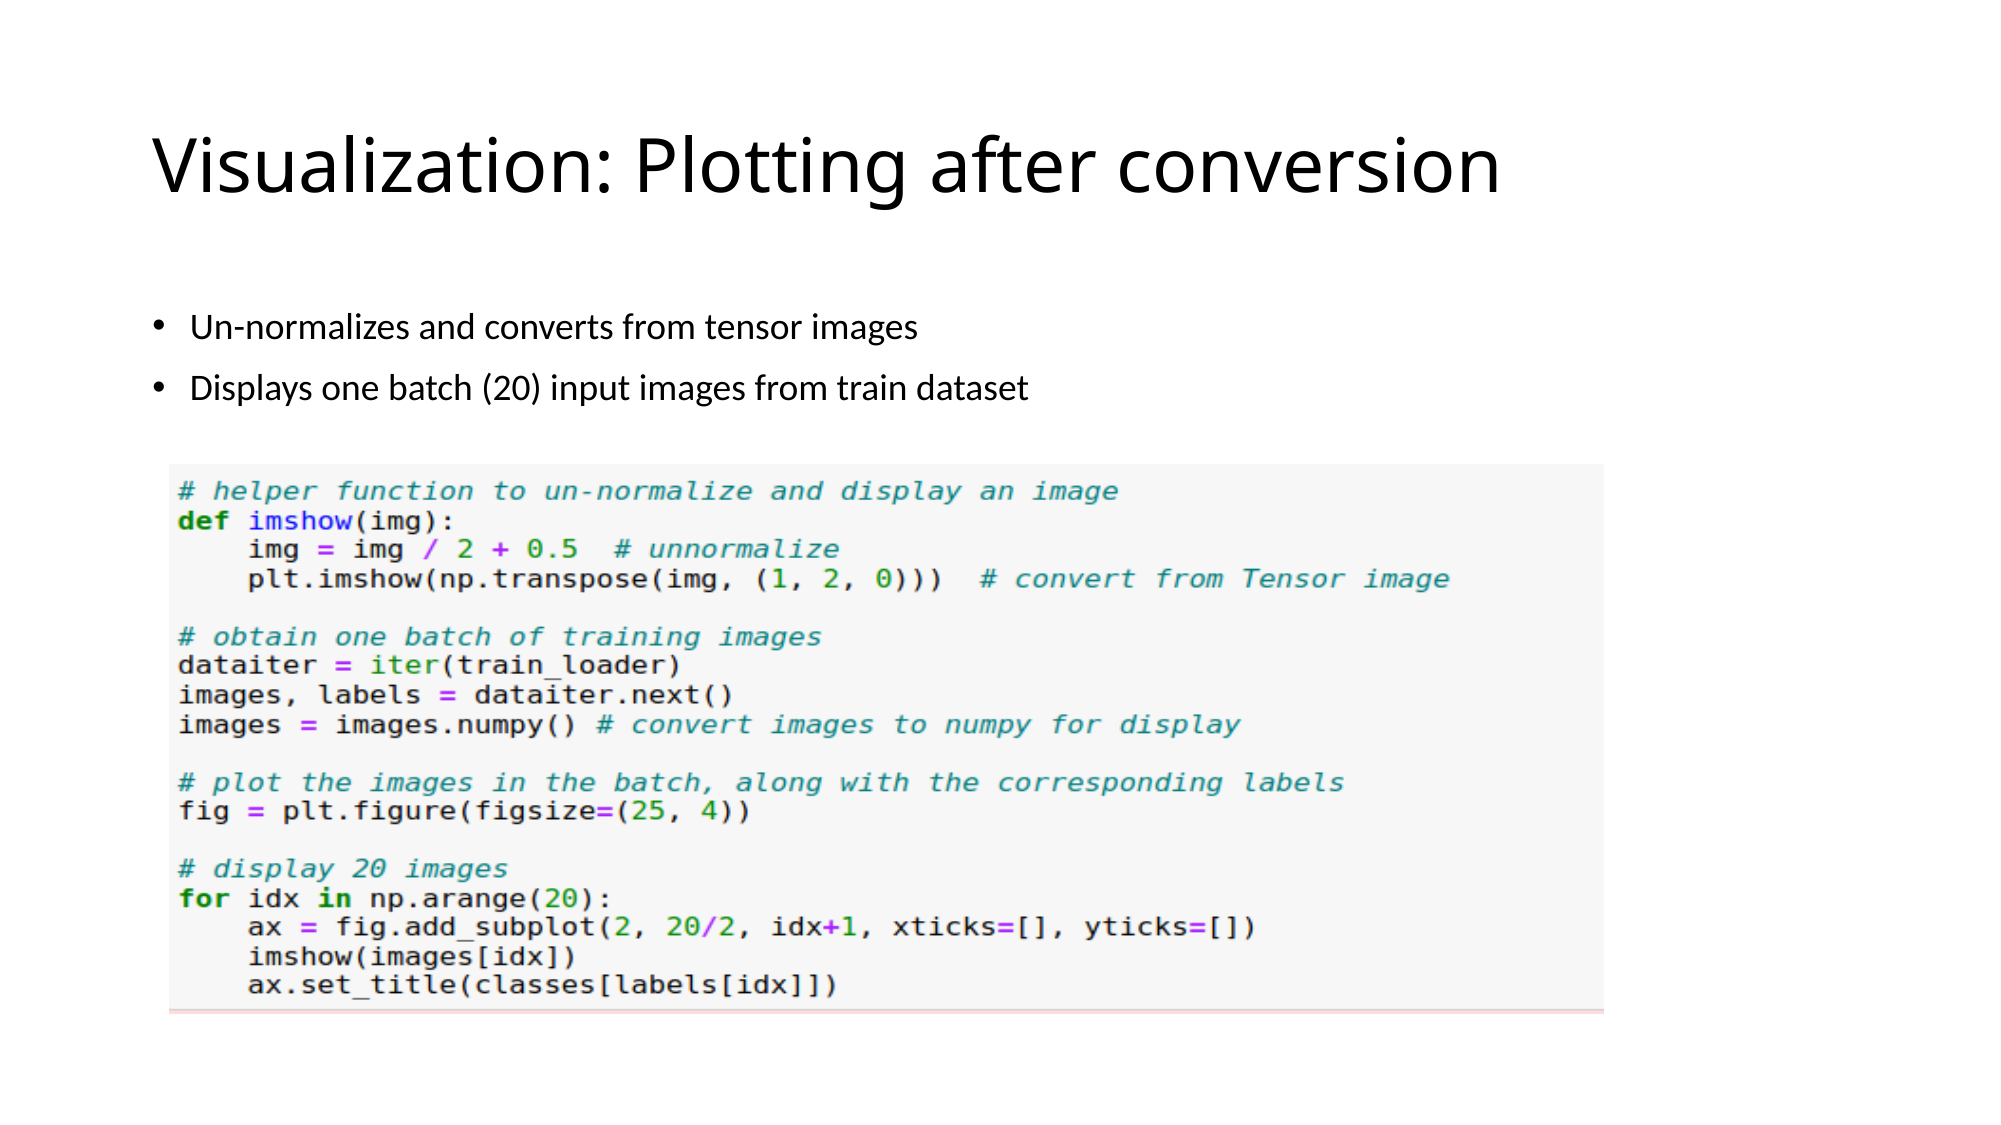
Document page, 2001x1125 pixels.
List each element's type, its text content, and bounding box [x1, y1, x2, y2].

list Un-normalizes and converts from tensor images Displays one batch (20) input images from train dataset [137, 299, 1863, 1014]
picture [169, 464, 1604, 1014]
title Visualization: Plotting after conversion [137, 59, 1863, 278]
